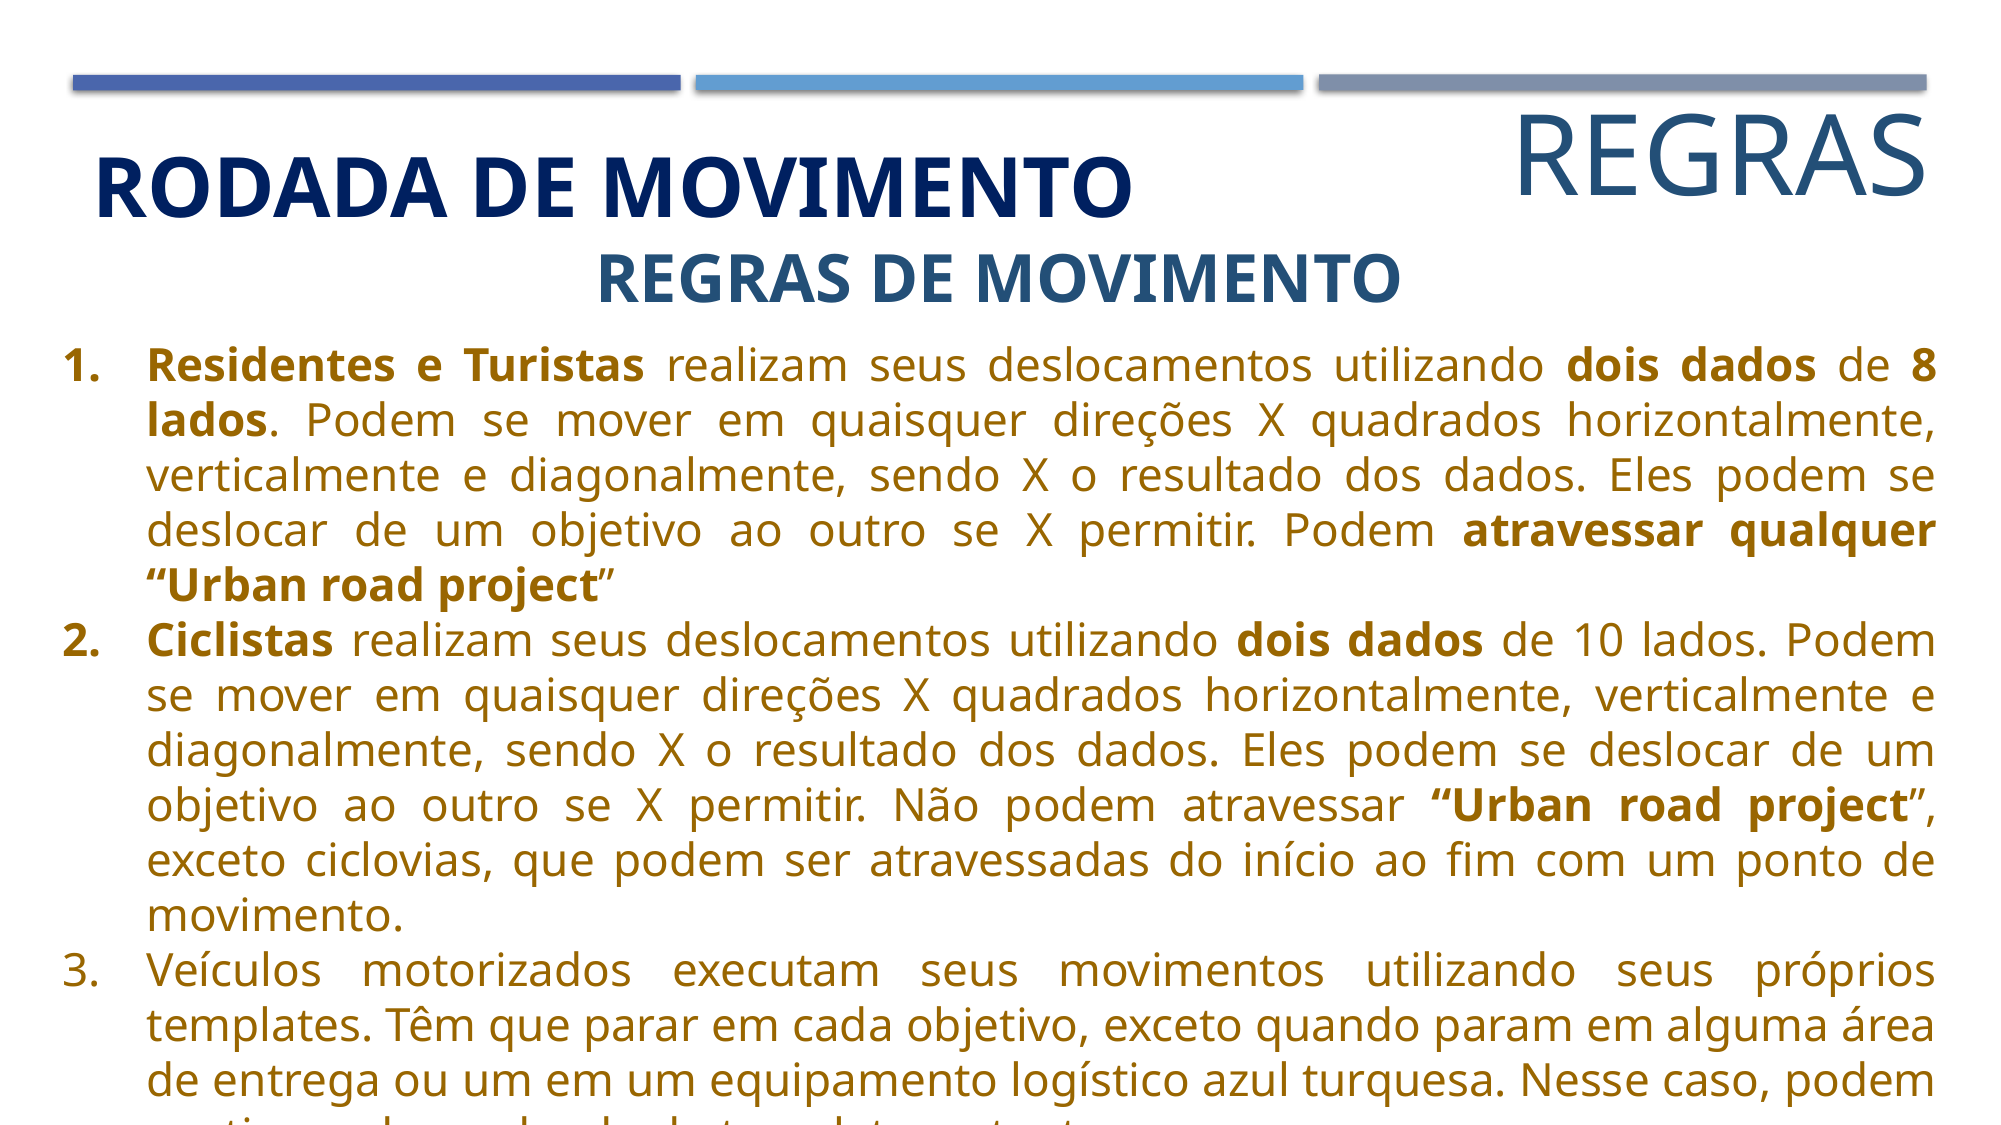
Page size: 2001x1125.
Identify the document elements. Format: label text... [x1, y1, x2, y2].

text_box Residentes e Turistas realizam seus deslocamentos utilizando dois dados de 8 lados. Podem se mover em quaisquer direções X quadrados horizontalmente, verticalmente e diagonalmente, sendo X o resultado dos dados. Eles podem se deslocar de um objetivo ao outro se X permitir. Podem atravessar qualquer “Urban road project” Ciclistas realizam seus deslocamentos utilizando dois dados de 10 lados. Podem se mover em quaisquer direções X quadrados horizontalmente, verticalmente e diagonalmente, sendo X o resultado dos dados. Eles podem se deslocar de um objetivo ao outro se X permitir. Não podem atravessar “Urban road project”, exceto ciclovias, que podem ser atravessadas do início ao fim com um ponto de movimento. Veículos motorizados executam seus movimentos utilizando seus próprios templates. Têm que parar em cada objetivo, exceto quando param em alguma área de entrega ou um em um equipamento logístico azul turquesa. Nesse caso, podem continuar dependendo do template restante. [47, 328, 1953, 1125]
text_box REGRAS DE MOVIMENTO [128, 227, 1872, 323]
text_box REGRAS [154, 75, 1944, 226]
text_box RODADA DE MOVIMENTO [77, 126, 1701, 242]
